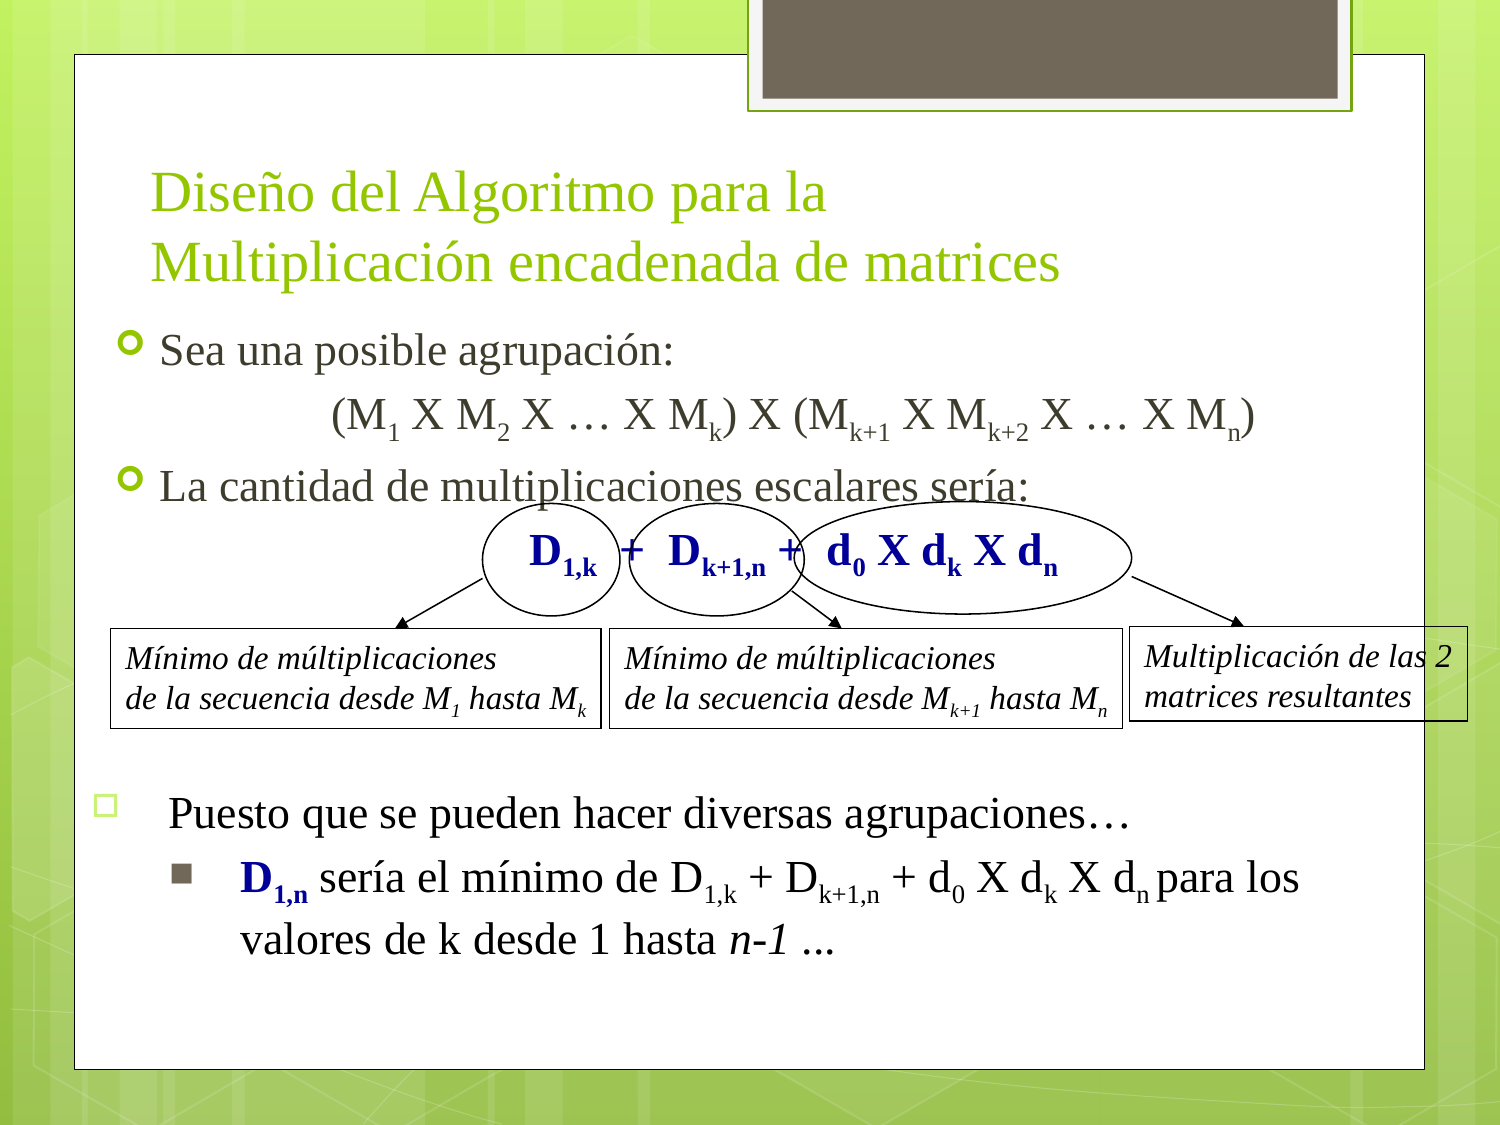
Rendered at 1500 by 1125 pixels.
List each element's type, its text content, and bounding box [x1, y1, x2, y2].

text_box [107, 503, 603, 726]
title Diseño del Algoritmo para la Multiplicación encadenada de matrices [135, 113, 1289, 302]
list Sea una posible agrupación: (M1 X M2 X … X Mk) X (Mk+1 X Mk+2 X … X Mn) La cantidad de multiplicaciones escalares sería: D1,k + Dk+1,n + d0 X dk X dn [88, 312, 1488, 1000]
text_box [793, 501, 1470, 724]
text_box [603, 503, 791, 726]
text_box Puesto que se pueden hacer diversas agrupaciones… D1,n sería el mínimo de D1,k + Dk+1,n + d0 X dk X dn para los valores de k desde 1 hasta n-1 ... [76, 775, 1436, 1051]
